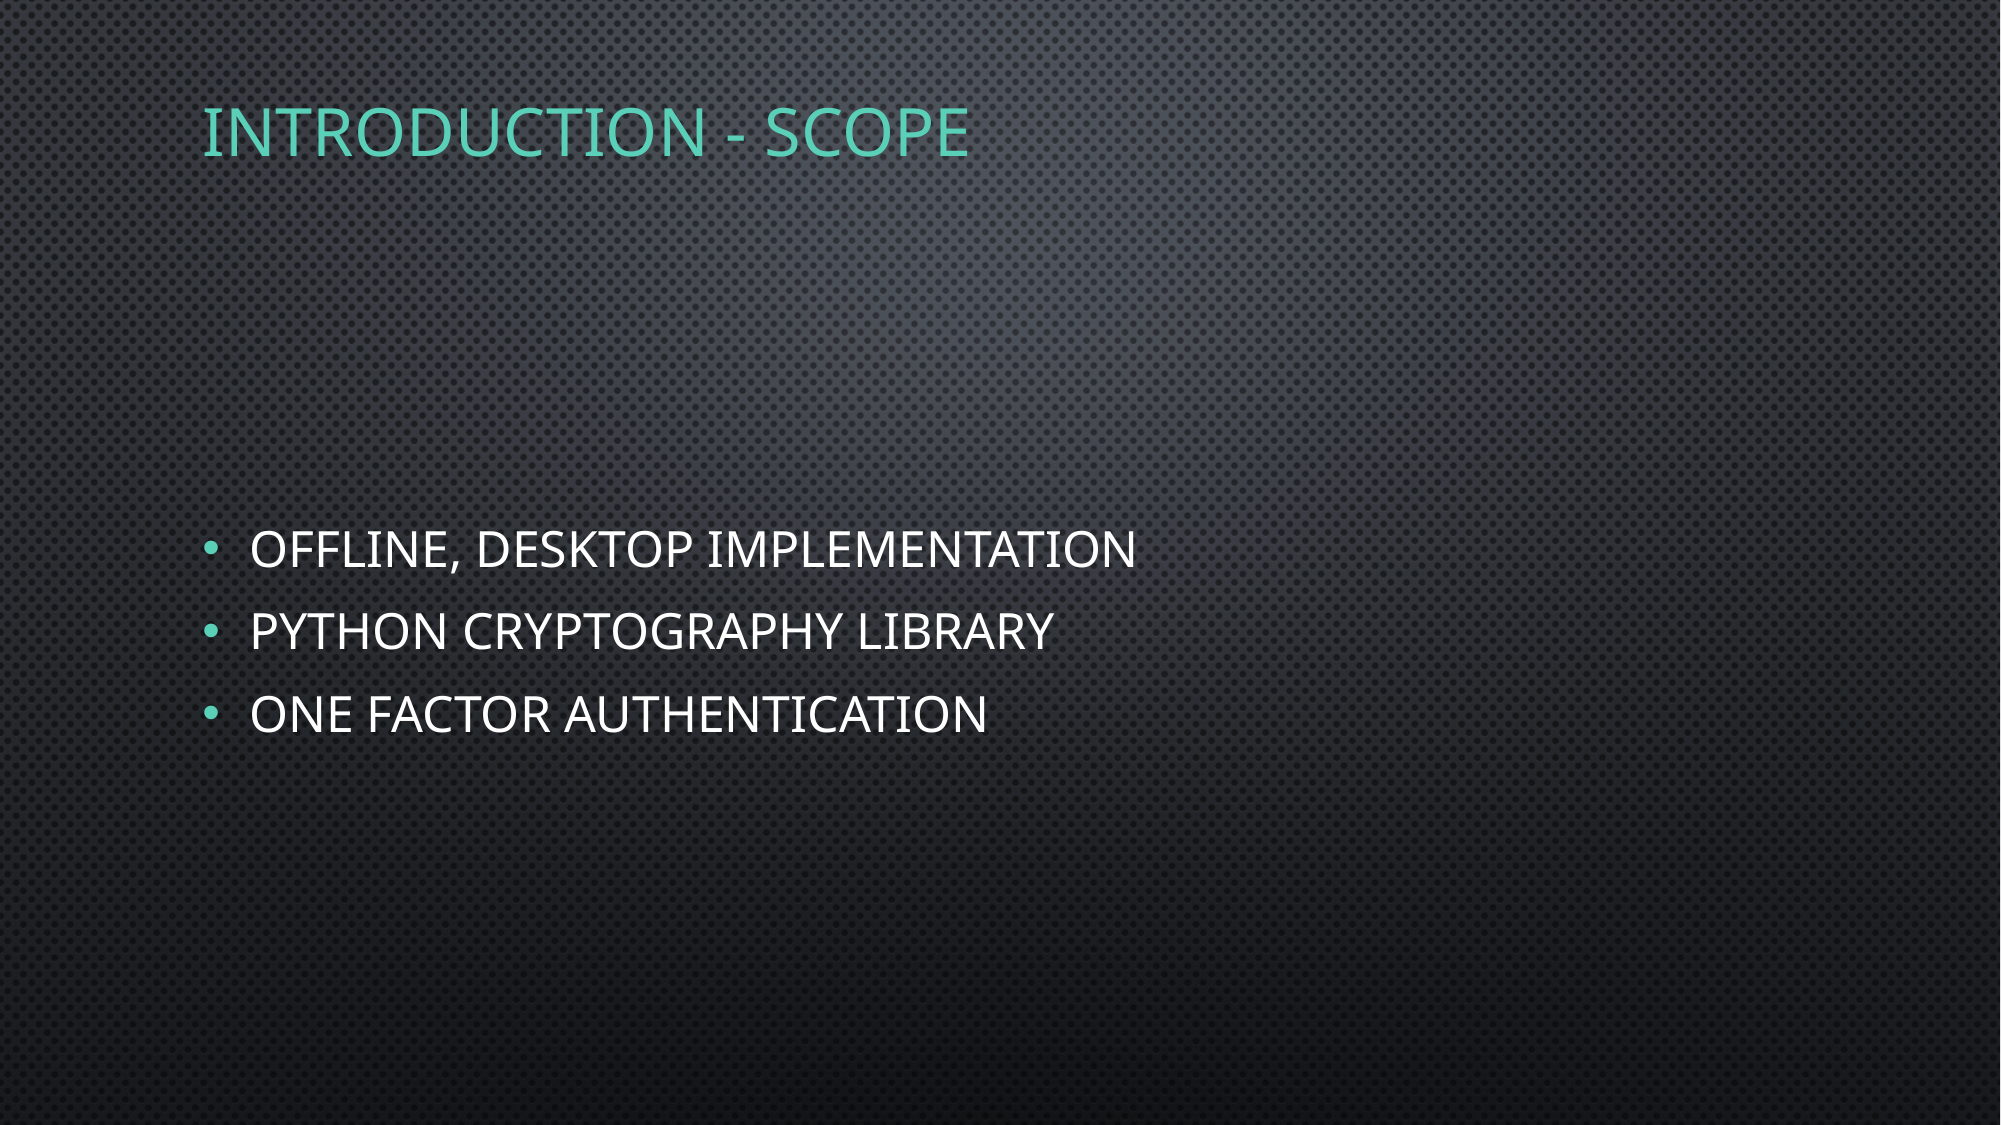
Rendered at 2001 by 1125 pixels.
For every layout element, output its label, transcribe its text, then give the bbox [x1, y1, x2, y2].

list Offline, Desktop Implementation Python Cryptography Library One Factor Authentication [187, 309, 1813, 950]
title Introduction - Scope [187, 29, 1813, 231]
